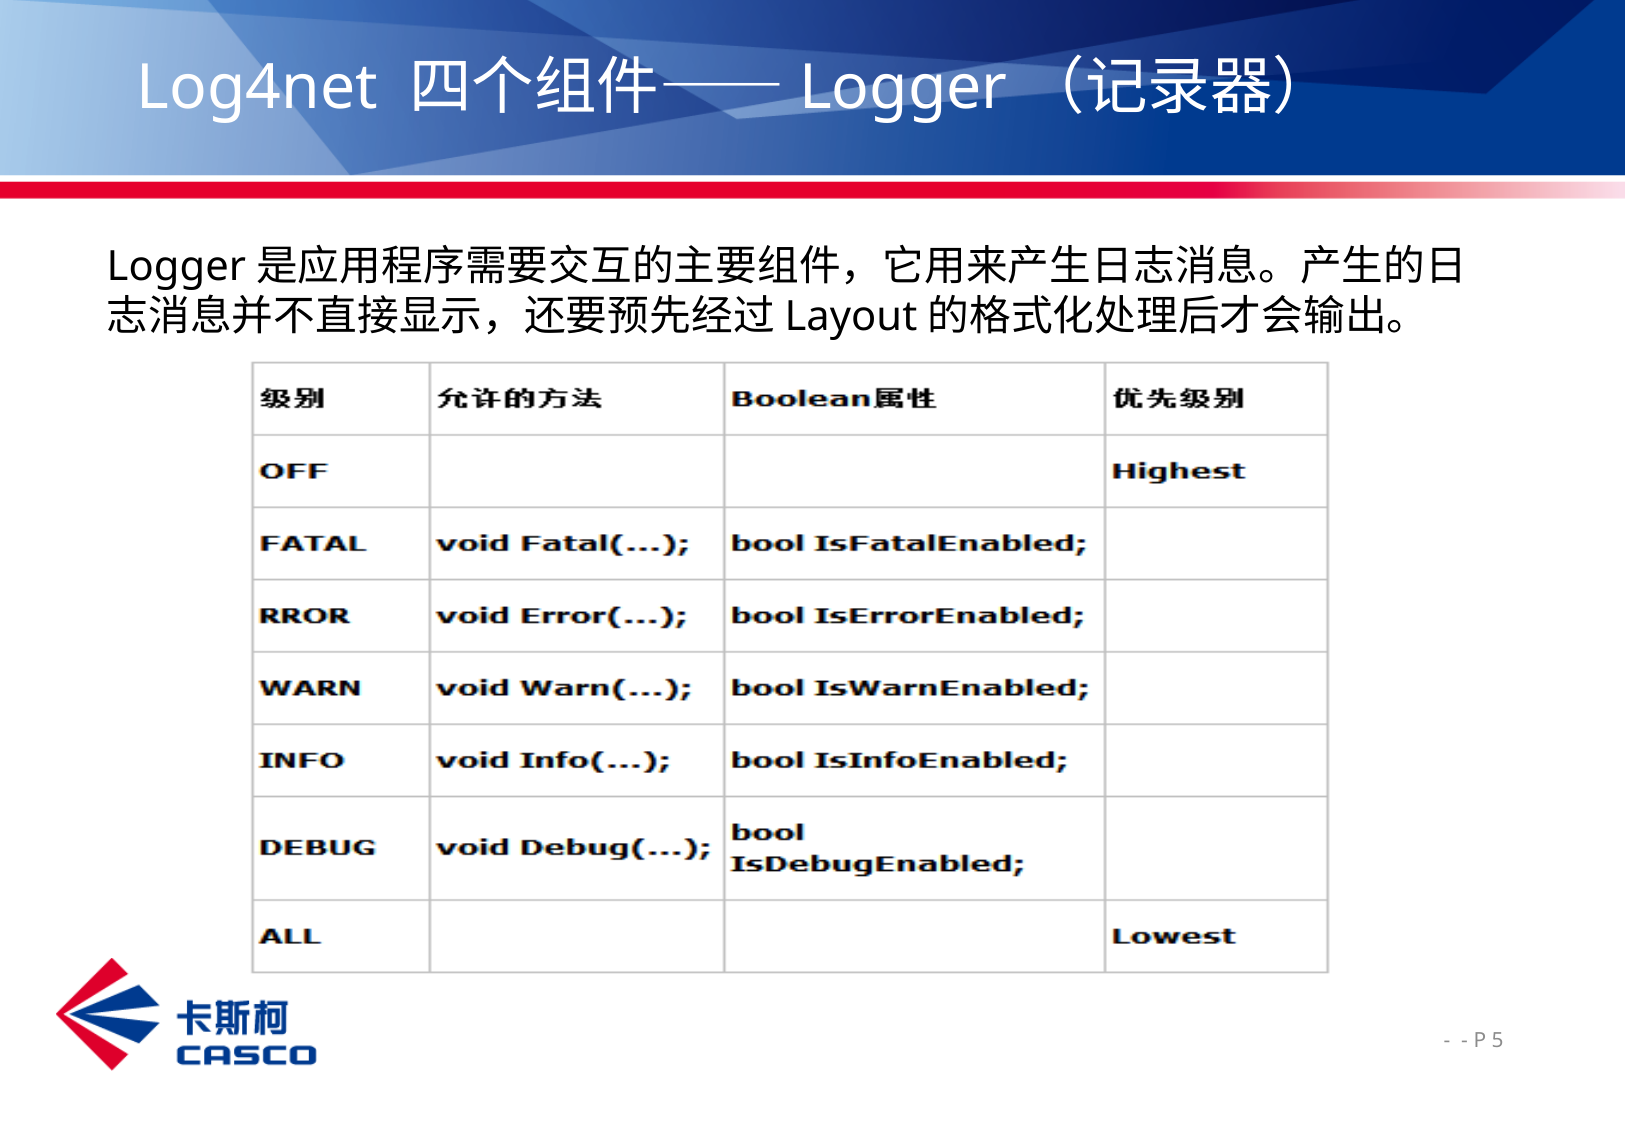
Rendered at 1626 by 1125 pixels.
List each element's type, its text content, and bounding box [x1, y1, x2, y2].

footer - - P 5 [709, 1022, 1504, 1059]
picture [0, 0, 1625, 199]
picture [56, 349, 1345, 1071]
text_box Logger是应用程序需要交互的主要组件，它用来产生日志消息。产生的日志消息并不直接显示，还要预先经过Layout的格式化处理后才会输出。 [91, 231, 1510, 347]
title Log4net 四个组件——Logger（记录器） [121, 19, 1504, 149]
